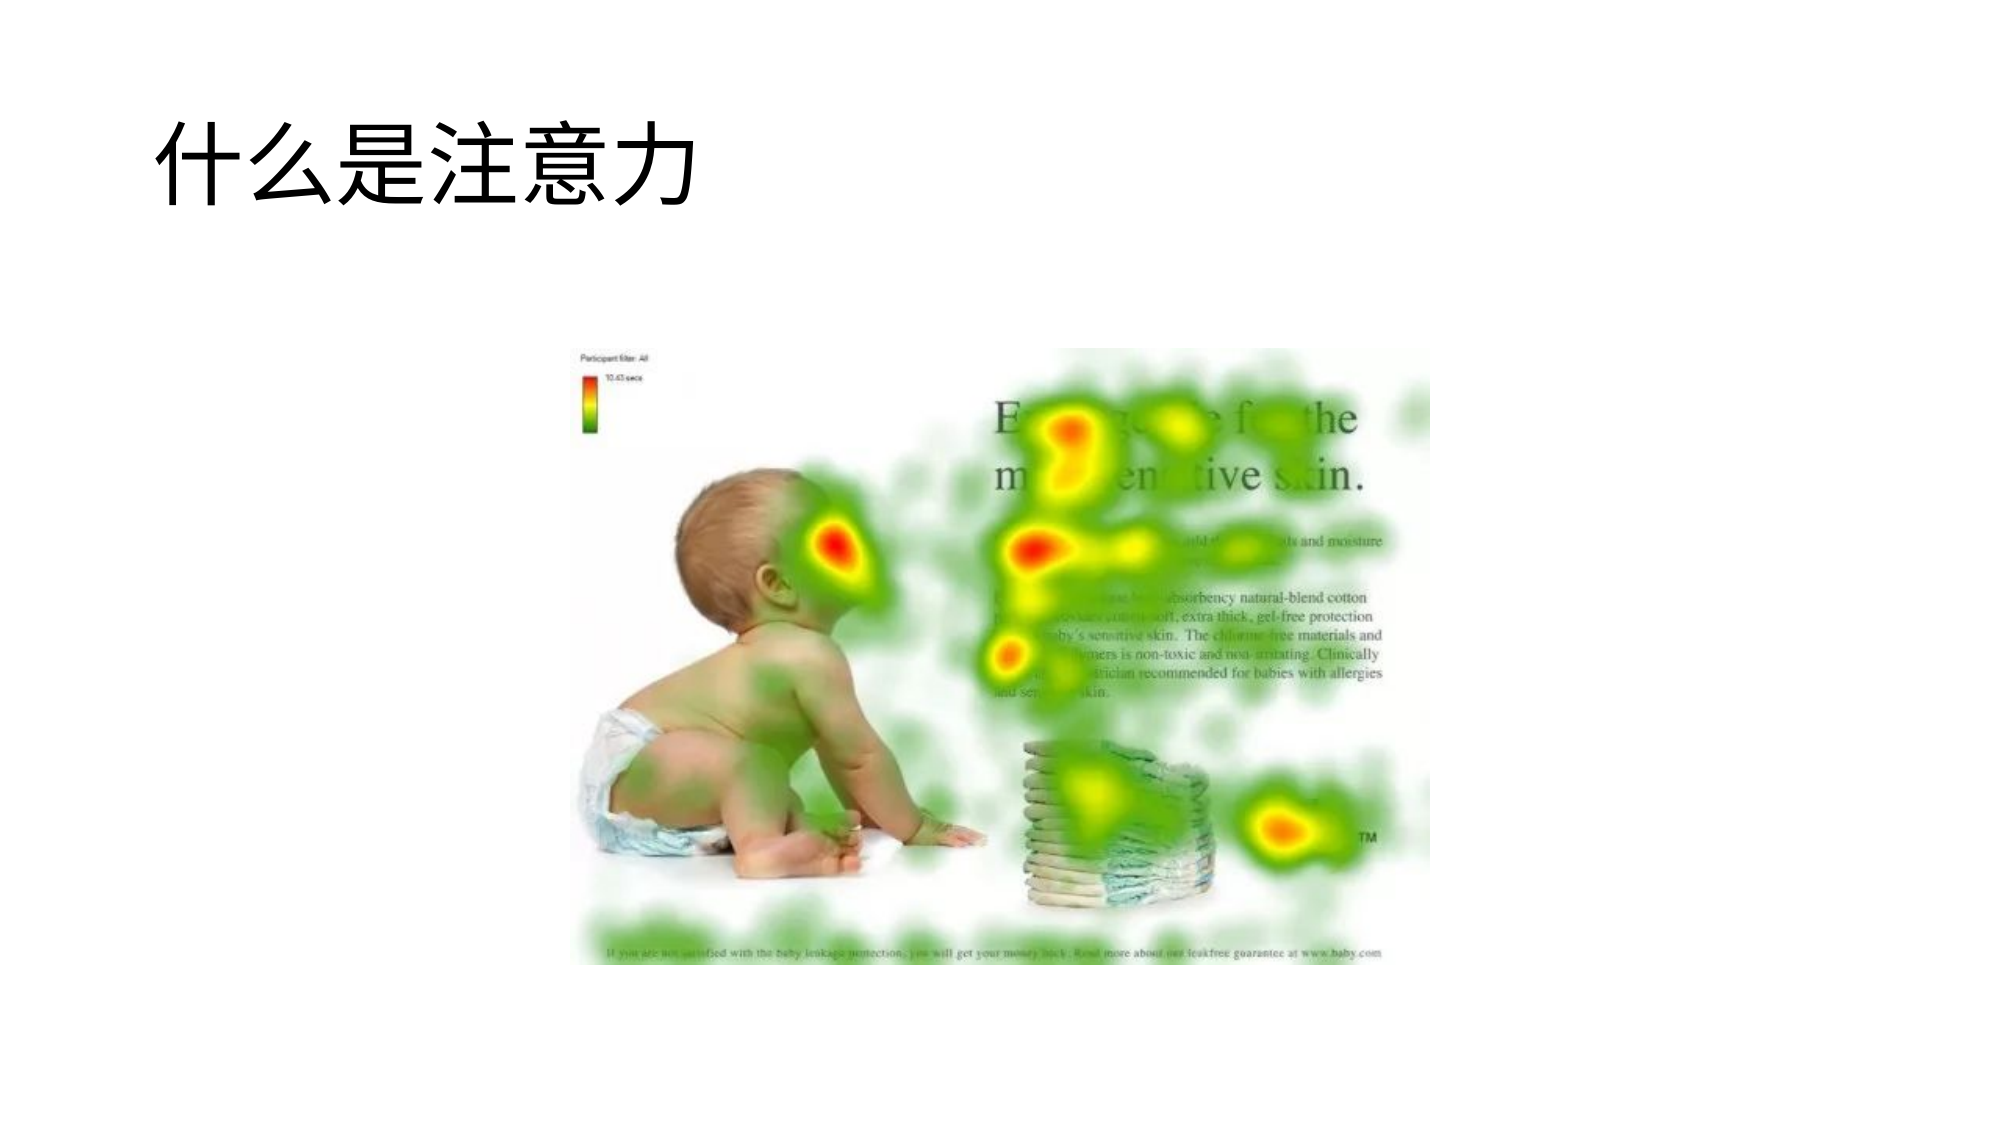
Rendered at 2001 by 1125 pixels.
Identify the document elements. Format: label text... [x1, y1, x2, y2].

title 什么是注意力 [137, 59, 1863, 278]
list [570, 348, 1430, 965]
